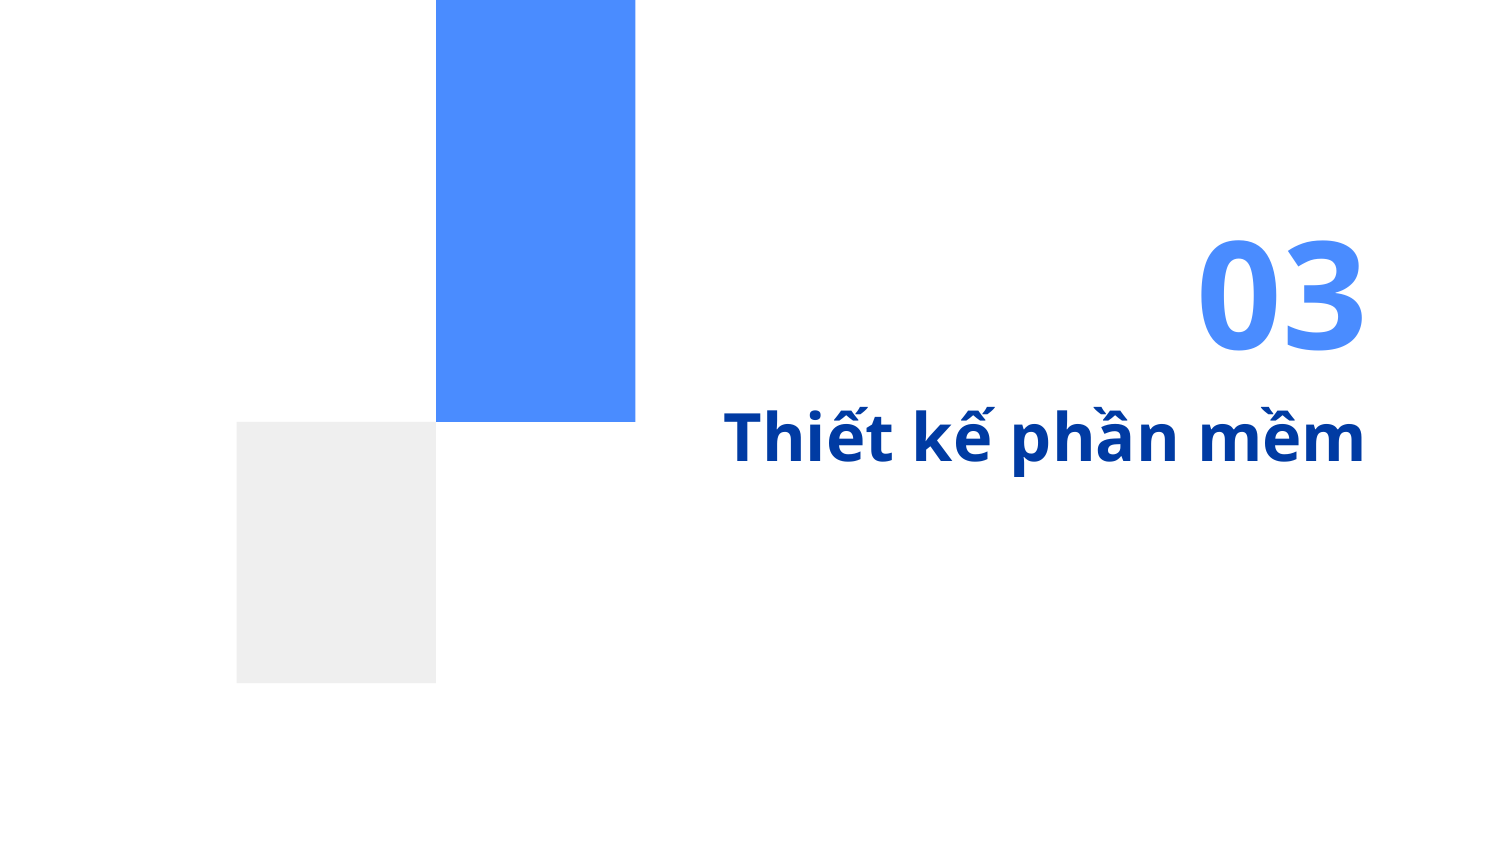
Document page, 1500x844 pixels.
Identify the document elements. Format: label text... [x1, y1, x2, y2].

title Thiết kế phần mềm [650, 395, 1383, 504]
title 03 [650, 207, 1383, 395]
